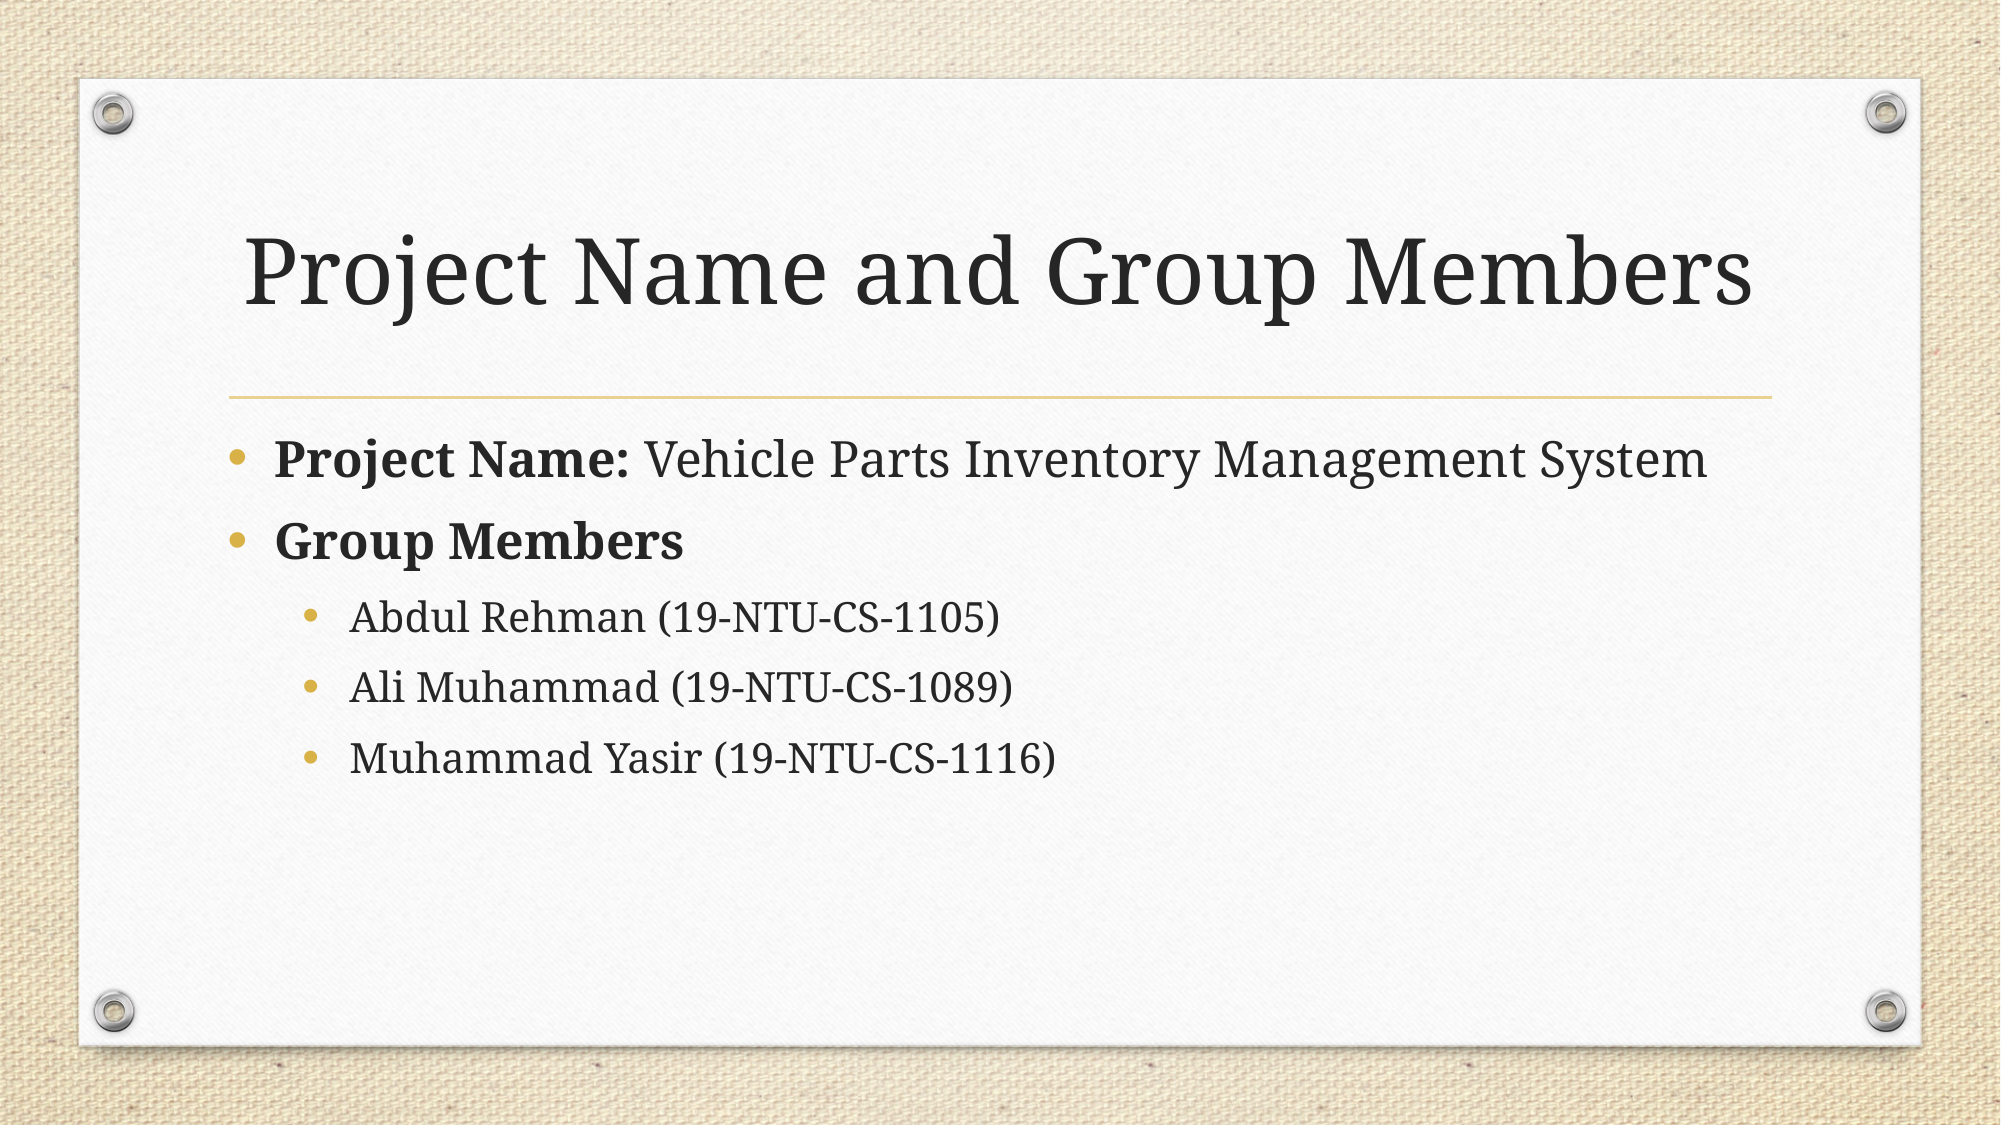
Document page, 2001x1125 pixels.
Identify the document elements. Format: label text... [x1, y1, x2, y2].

title Project Name and Group Members [212, 161, 1788, 375]
picture [0, 0, 2001, 1125]
list Project Name: Vehicle Parts Inventory Management System Group Members Abdul Rehman (19-NTU-CS-1105) Ali Muhammad (19-NTU-CS-1089) Muhammad Yasir (19-NTU-CS-1116) [212, 419, 1788, 964]
